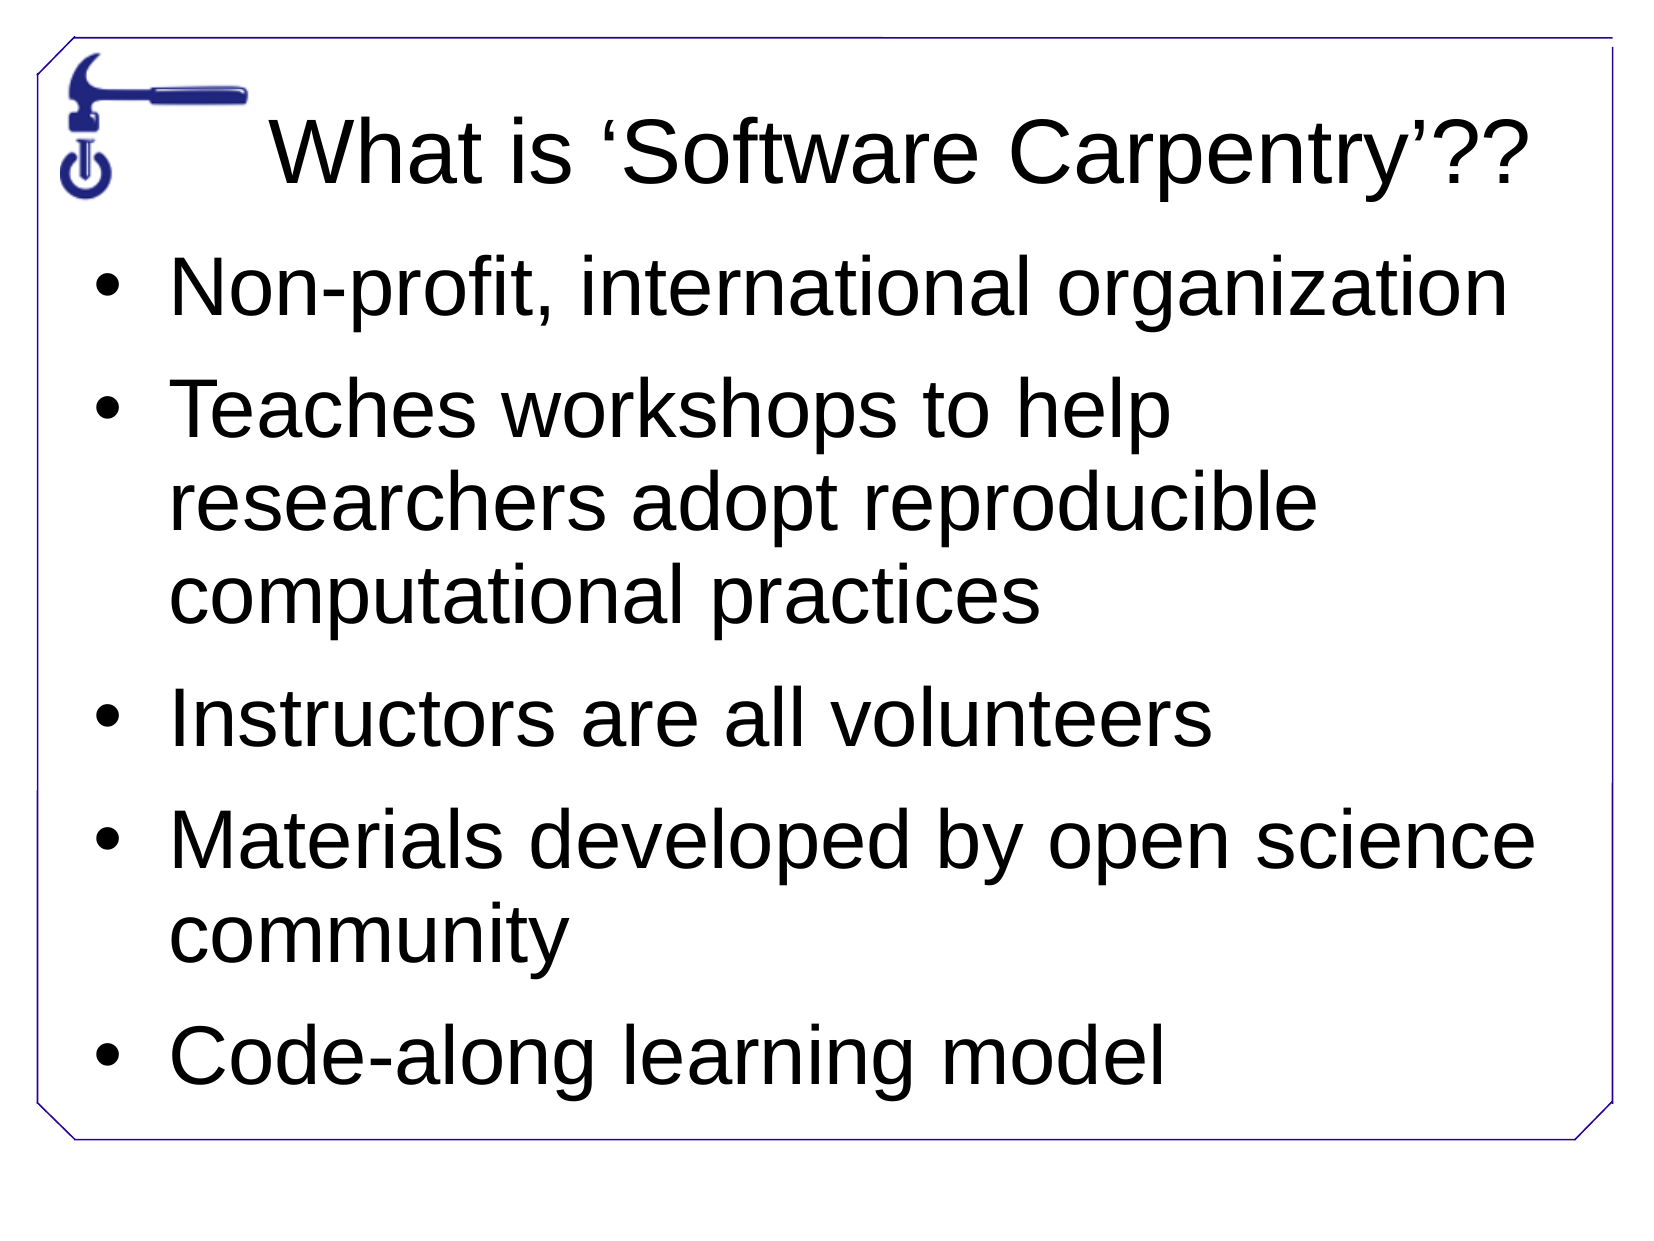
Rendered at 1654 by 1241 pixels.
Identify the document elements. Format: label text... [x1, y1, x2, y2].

picture [60, 34, 250, 49]
text_box What is ‘Software Carpentry’?? [231, 49, 1571, 257]
text_box Non-profit, international organization Teaches workshops to help researchers adopt reproducible computational practices Instructors are all volunteers Materials developed by open science community Code-along learning model [76, 232, 1566, 978]
picture [60, 39, 250, 224]
